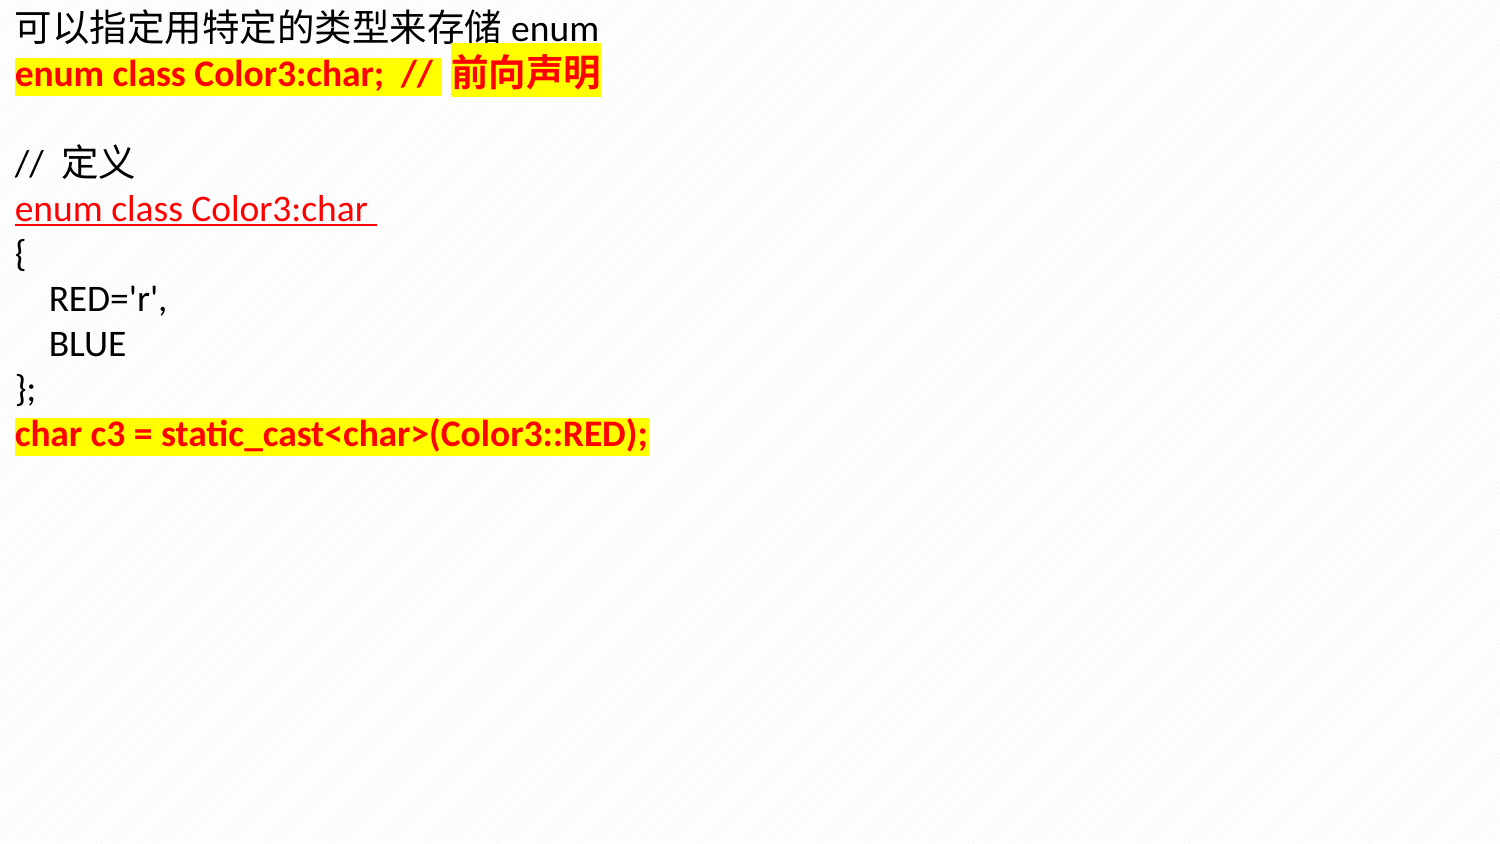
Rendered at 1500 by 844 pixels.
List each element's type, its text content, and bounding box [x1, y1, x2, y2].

text_box 可以指定用特定的类型来存储enum enum class Color3:char; // 前向声明 // 定义 enum class Color3:char { RED='r', BLUE }; char c3 = static_cast<char>(Color3::RED); [0, 0, 1500, 462]
